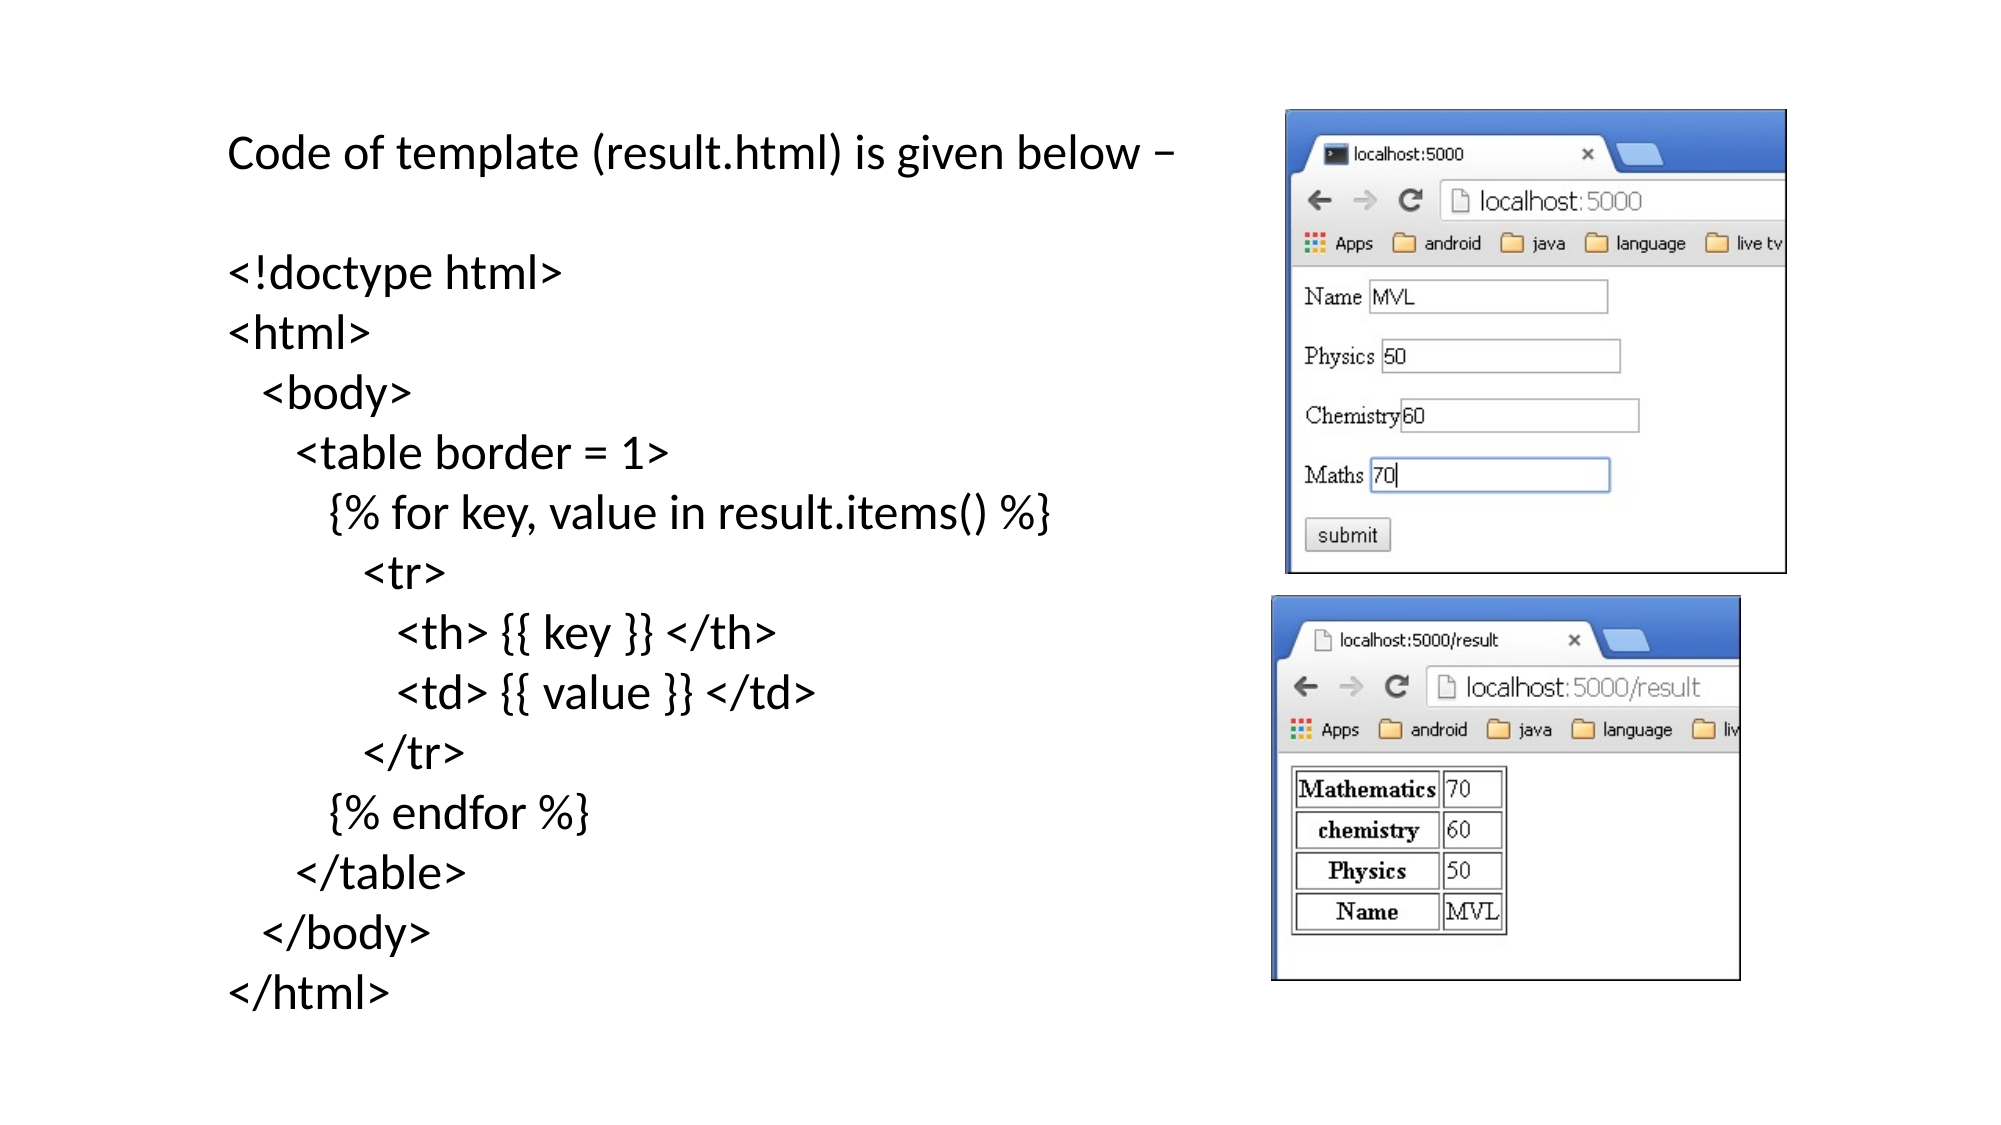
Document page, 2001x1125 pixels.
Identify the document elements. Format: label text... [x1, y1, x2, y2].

text_box Code of template (result.html) is given below − <!doctype html> <html> <body> <table border = 1> {% for key, value in result.items() %} <tr> <th> {{ key }} </th> <td> {{ value }} </td> </tr> {% endfor %} </table> </body> </html> [213, 111, 1213, 1027]
picture [1285, 109, 1787, 574]
picture [1271, 595, 1741, 981]
